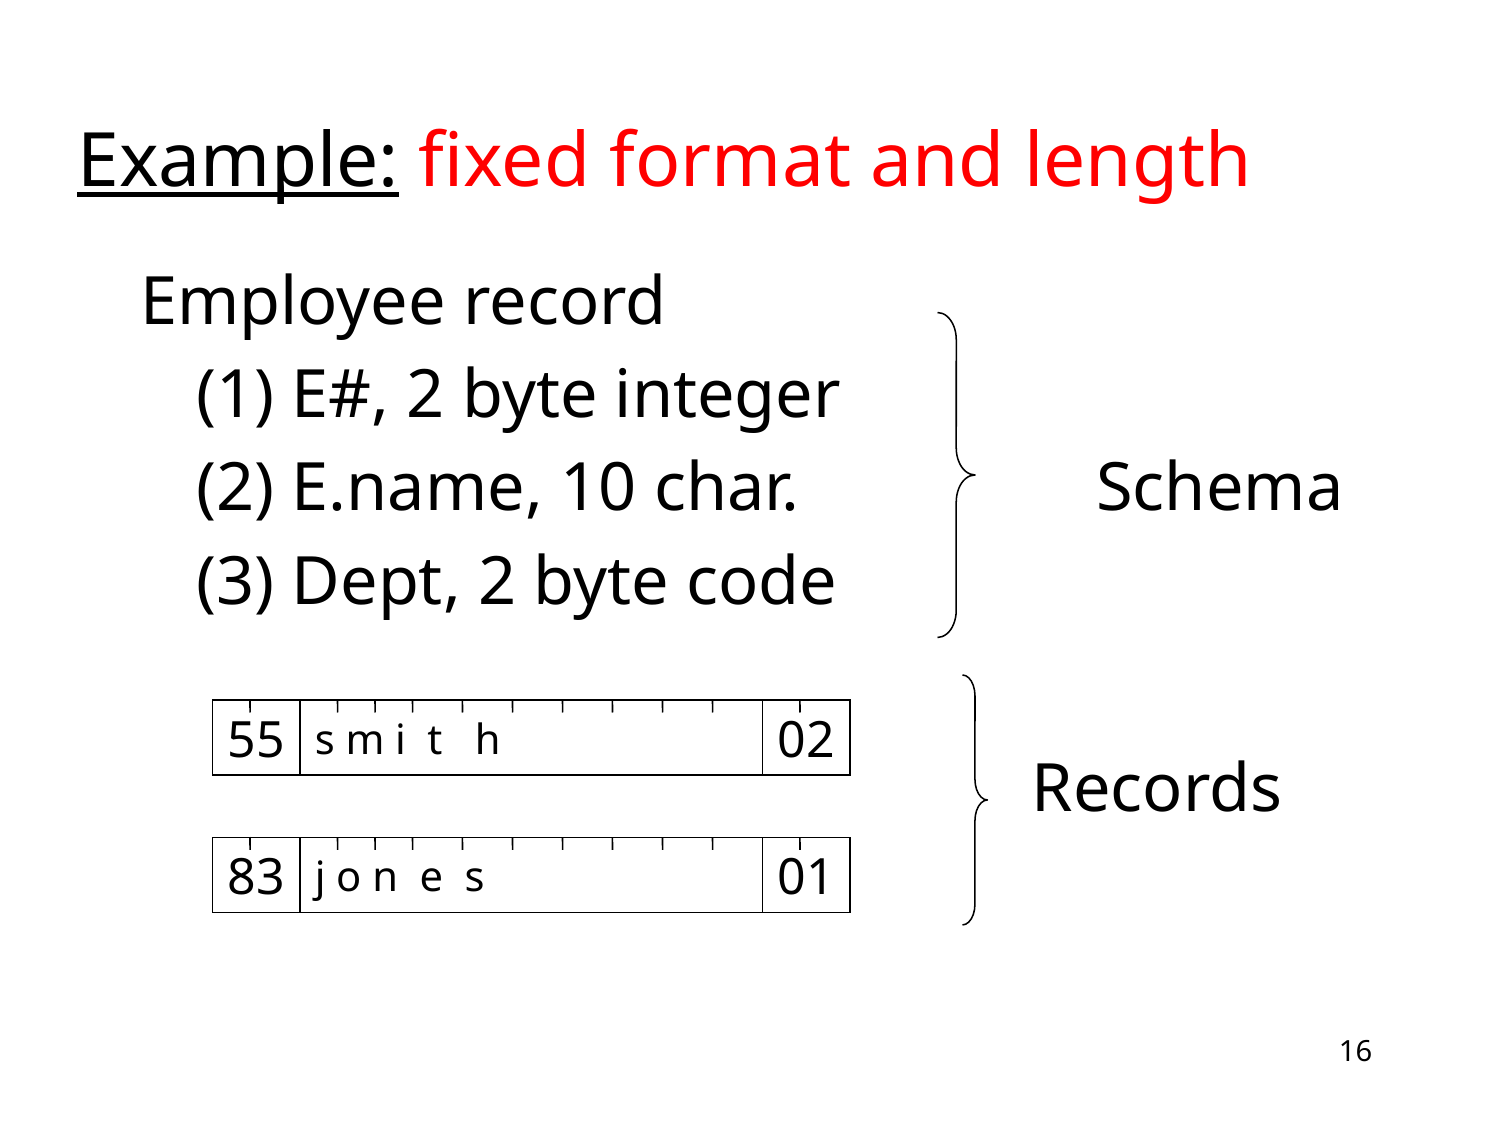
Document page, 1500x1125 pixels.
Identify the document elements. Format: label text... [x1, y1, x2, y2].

text_box [937, 312, 976, 638]
text_box 02 [762, 699, 850, 775]
slide_number 16 [1074, 1024, 1388, 1101]
text_box 55 [212, 699, 299, 775]
text_box 83 [212, 837, 299, 913]
text_box [962, 675, 988, 925]
text_box Records [1016, 737, 1298, 833]
text_box j o n e s [299, 837, 762, 913]
text_box s m i t h [299, 699, 762, 775]
text_box 01 [762, 837, 850, 913]
title Example: fixed format and length [62, 62, 1338, 250]
list Employee record (1) E#, 2 byte integer (2) E.name, 10 char. Schema (3) Dept, 2 byte code [125, 249, 1400, 925]
